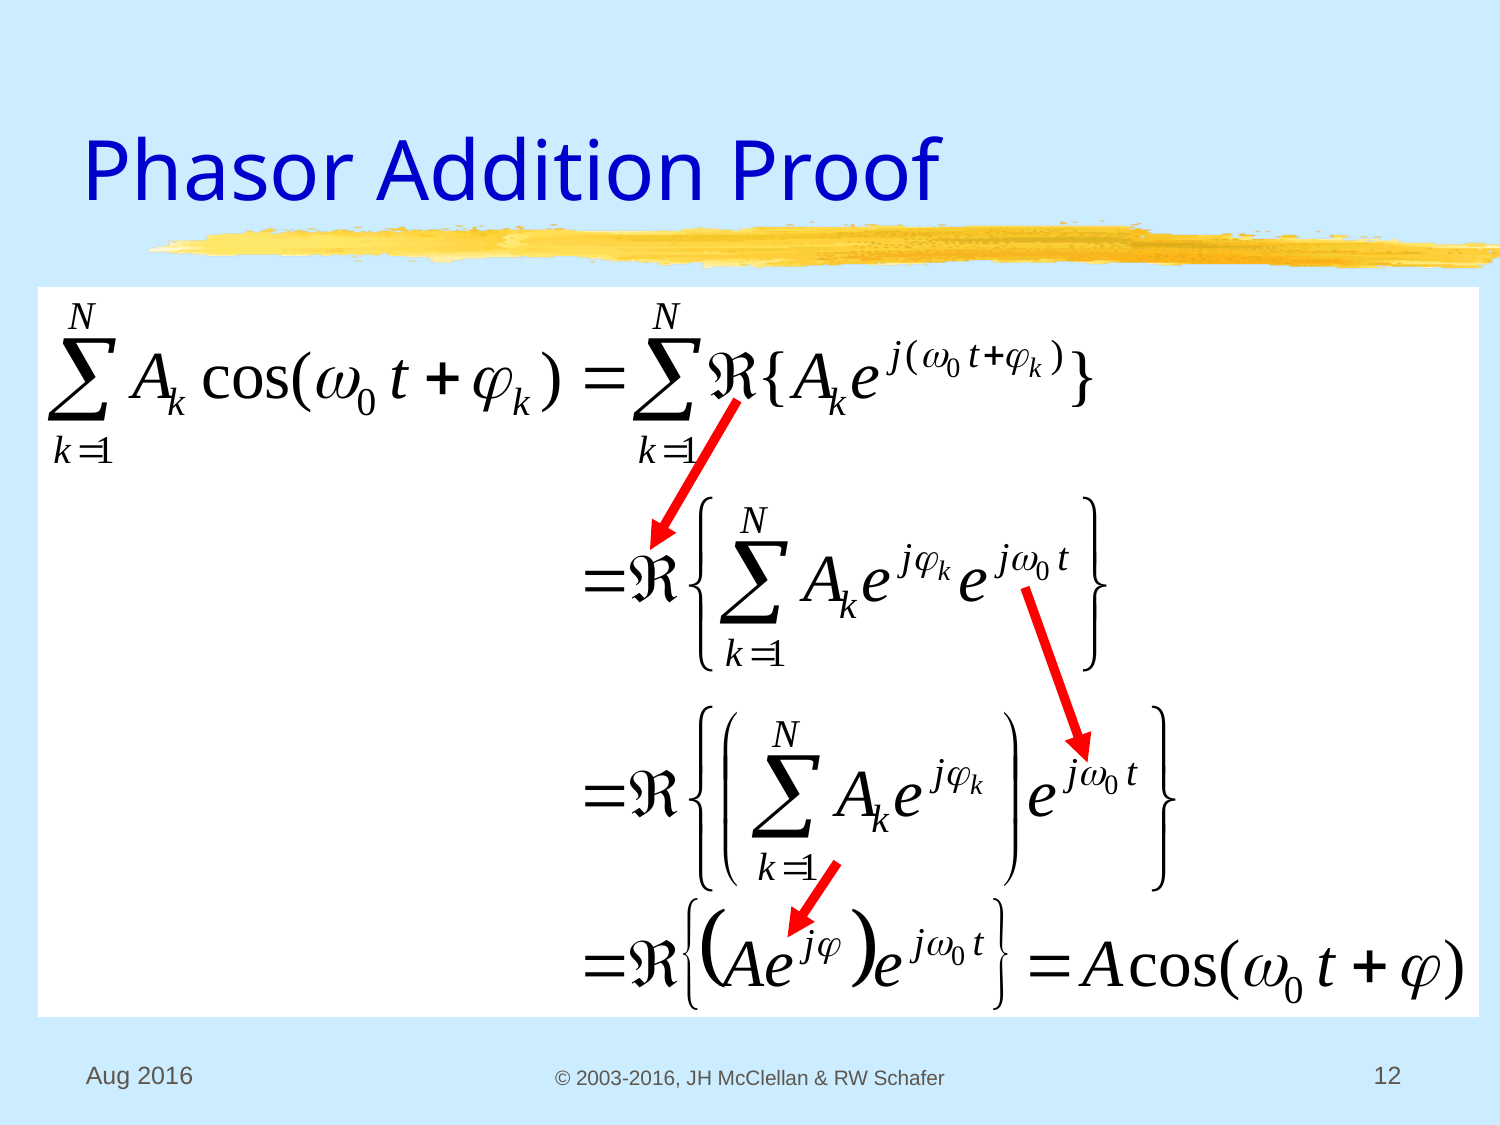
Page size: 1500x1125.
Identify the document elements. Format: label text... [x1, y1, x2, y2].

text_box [37, 287, 1480, 1017]
picture [150, 215, 1500, 279]
footer © 2003-2016, JH McClellan & RW Schafer [512, 1025, 988, 1098]
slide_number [70, 1025, 384, 1098]
title Phasor Addition Proof [66, 37, 1342, 226]
slide_number 12 [1103, 1025, 1417, 1098]
